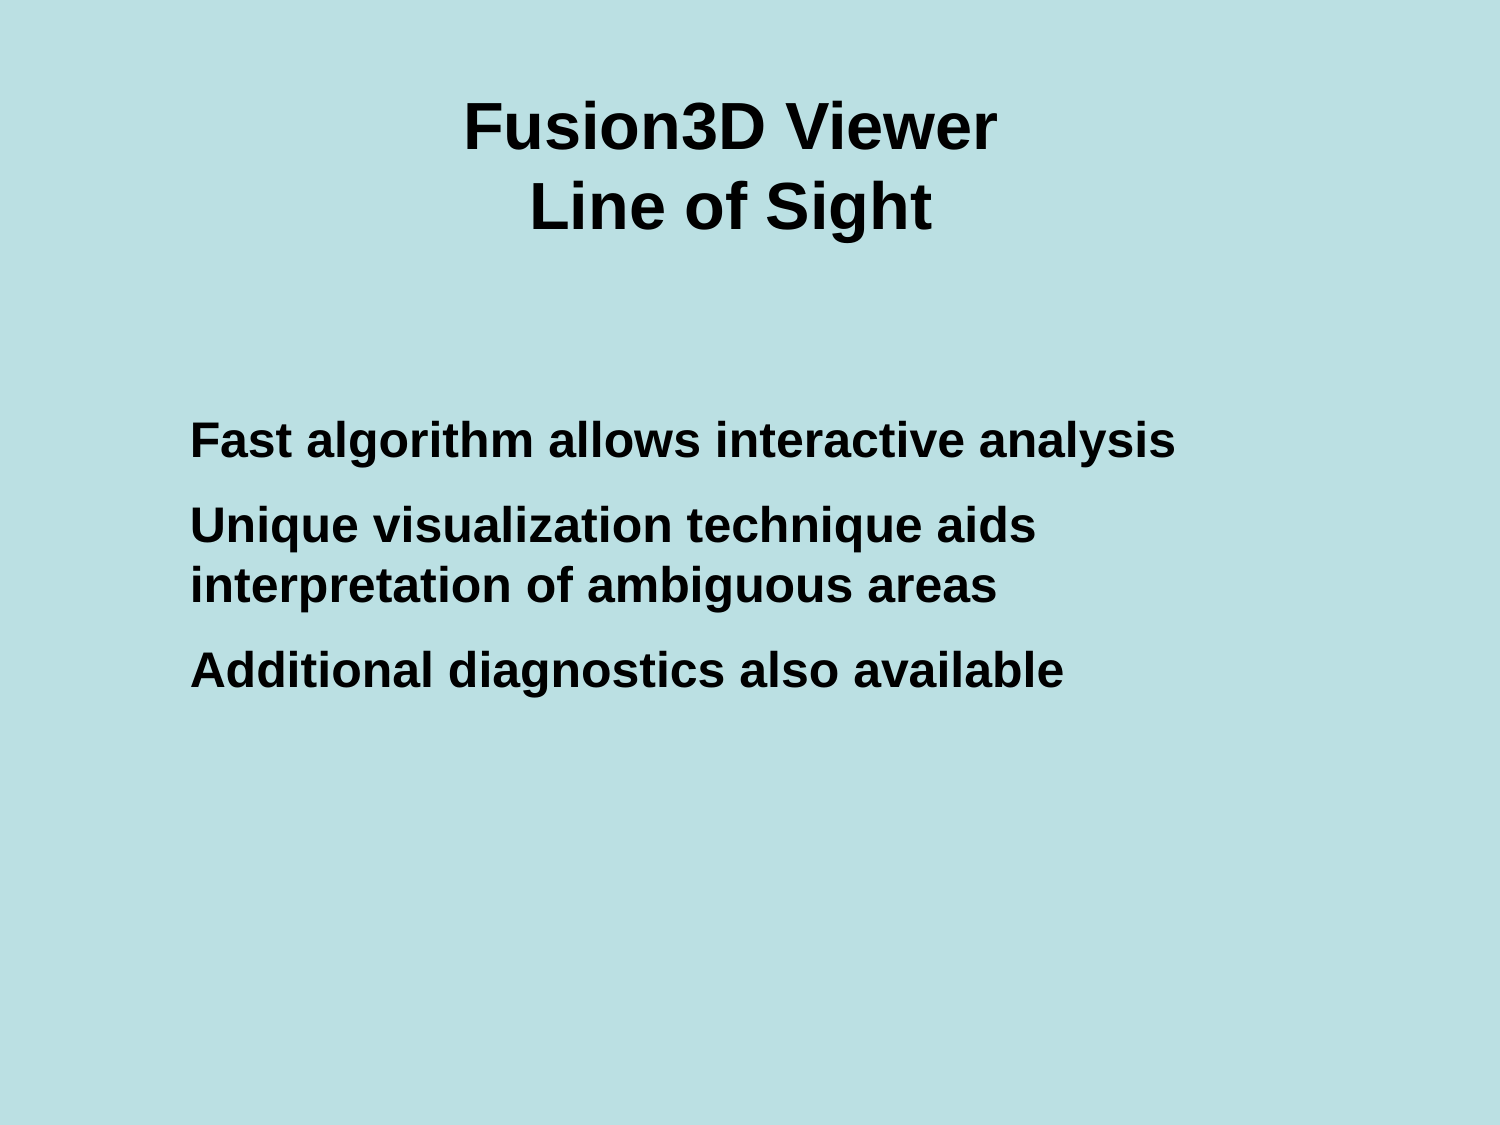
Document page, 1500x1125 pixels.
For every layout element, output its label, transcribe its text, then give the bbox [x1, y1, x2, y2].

text_box Fast algorithm allows interactive analysis Unique visualization technique aids interpretation of ambiguous areas Additional diagnostics also available [174, 399, 1325, 705]
title Fusion3D Viewer Line of Sight [37, 125, 1425, 200]
